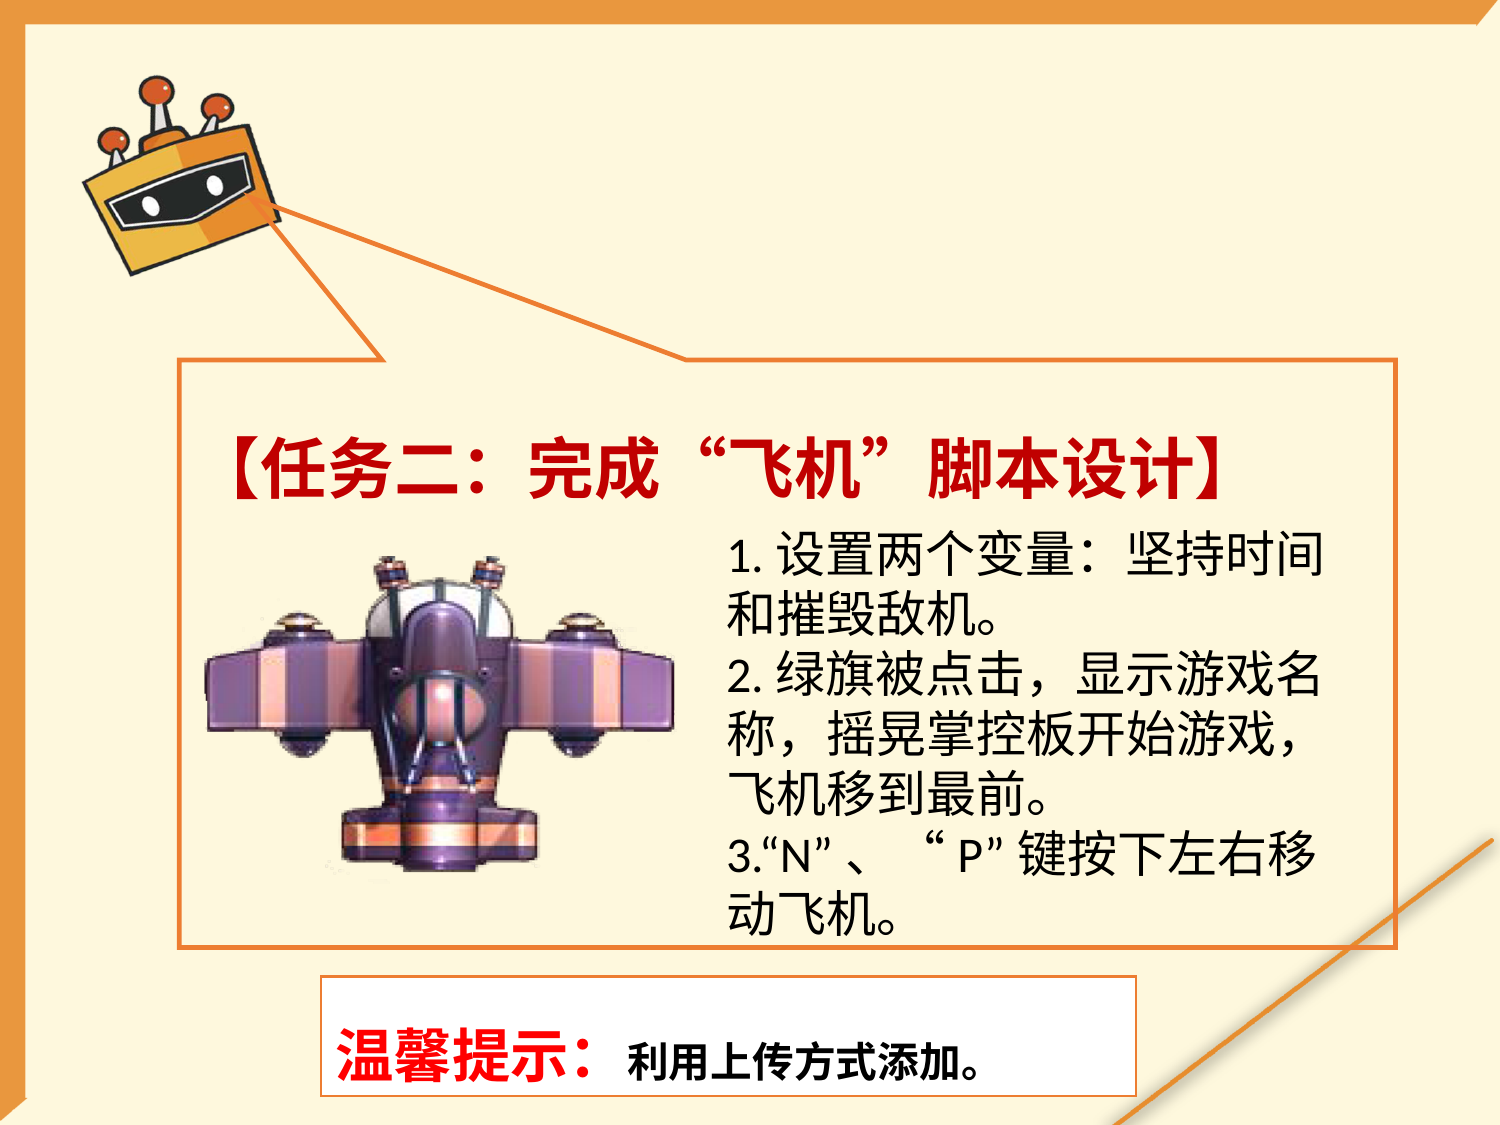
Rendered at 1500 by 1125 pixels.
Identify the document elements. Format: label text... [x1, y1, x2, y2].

text_box 【任务二：完成“飞机”脚本设计】 [179, 379, 1451, 514]
picture [0, 0, 1500, 1125]
text_box 1.设置两个变量：坚持时间和摧毁敌机。 2.绿旗被点击，显示游戏名称，摇晃掌控板开始游戏，飞机移到最前。 3.“N”、“P”键按下左右移动飞机。 [711, 515, 1376, 950]
text_box [178, 195, 1397, 949]
text_box 温馨提示：利用上传方式添加。 [320, 975, 1137, 1097]
